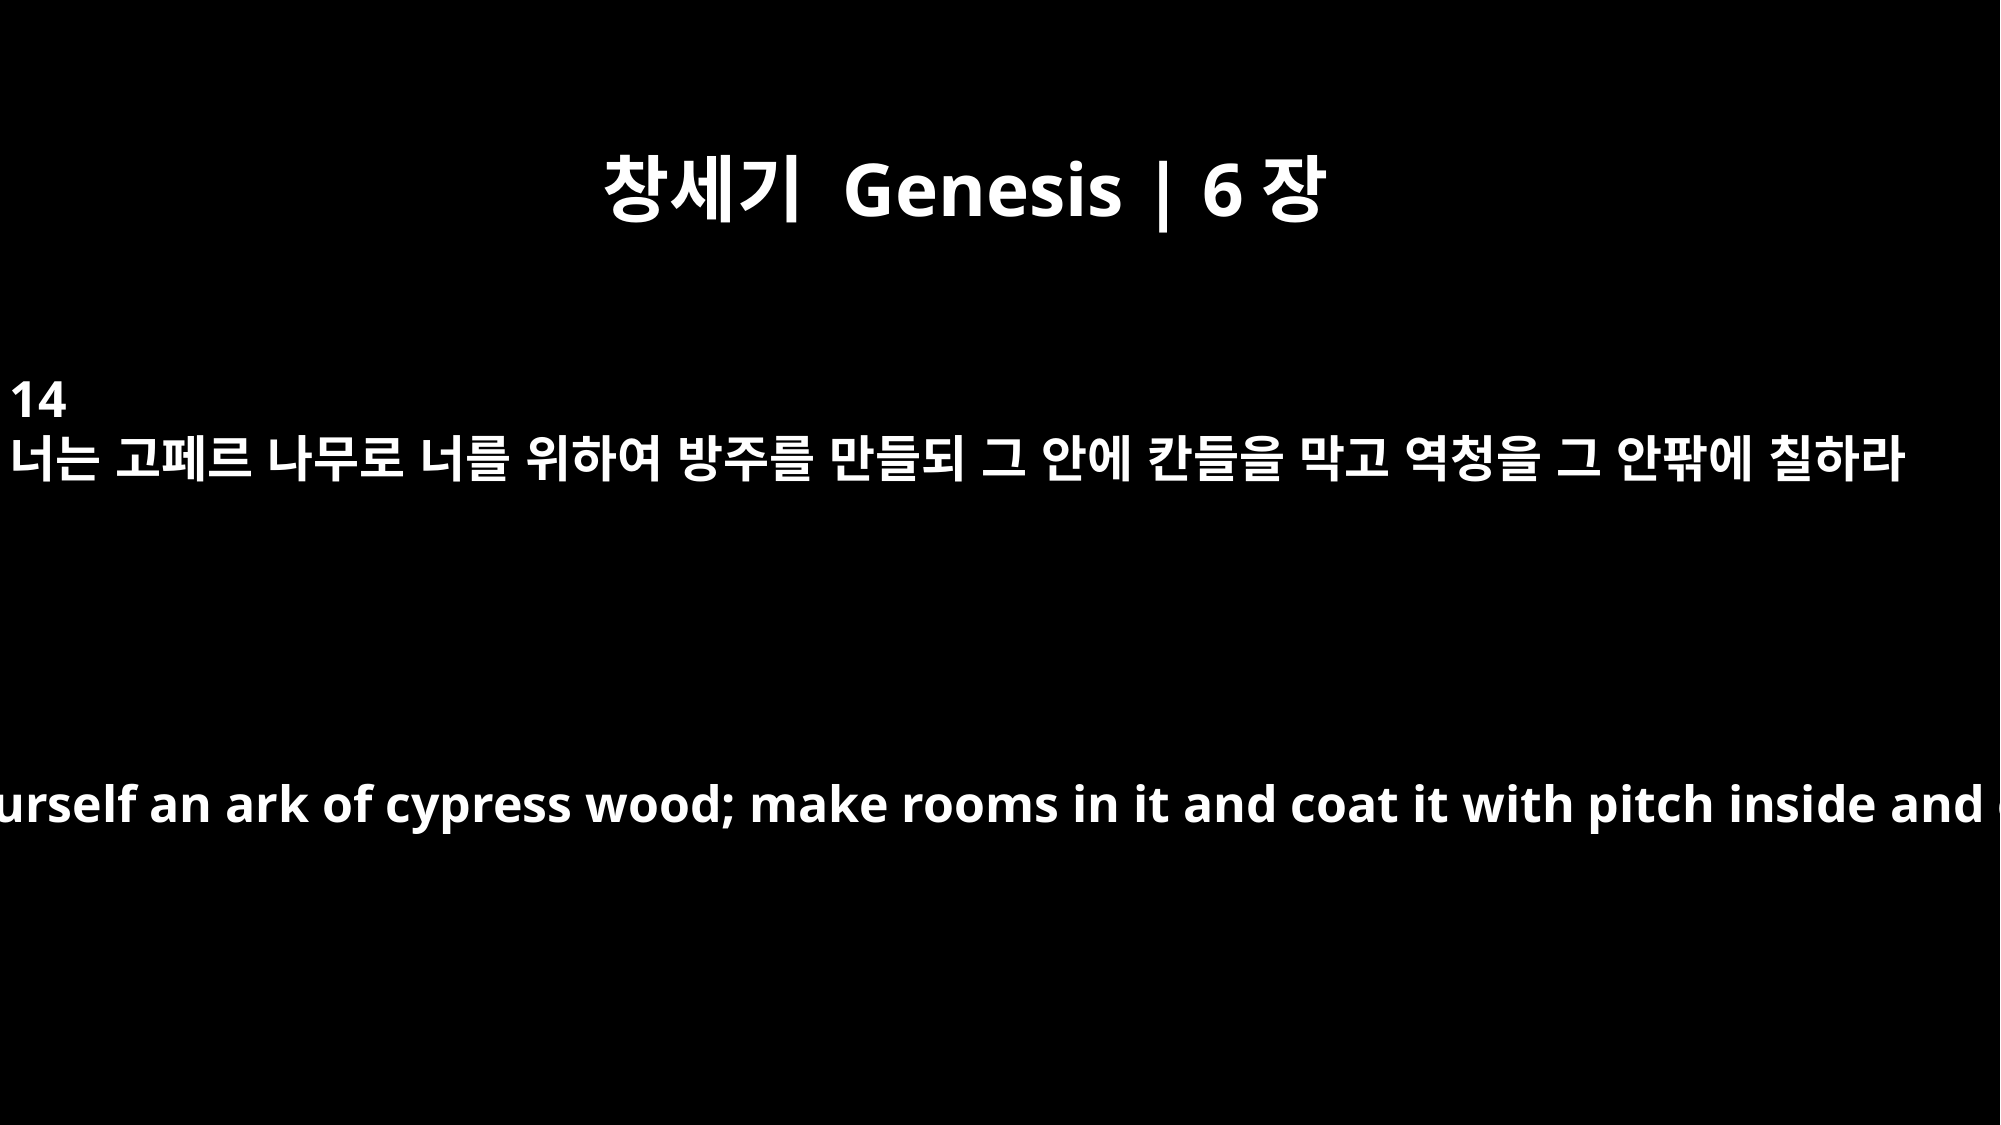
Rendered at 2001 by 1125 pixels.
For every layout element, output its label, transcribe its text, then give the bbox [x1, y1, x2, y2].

text_box So make yourself an ark of cypress wood; make rooms in it and coat it with pitch inside and out. [0, 764, 2000, 840]
text_box 14 너는 고페르 나무로 너를 위하여 방주를 만들되 그 안에 칸들을 막고 역청을 그 안팎에 칠하라 [0, 359, 1923, 495]
text_box 창세기 Genesis | 6장 [587, 136, 1345, 239]
